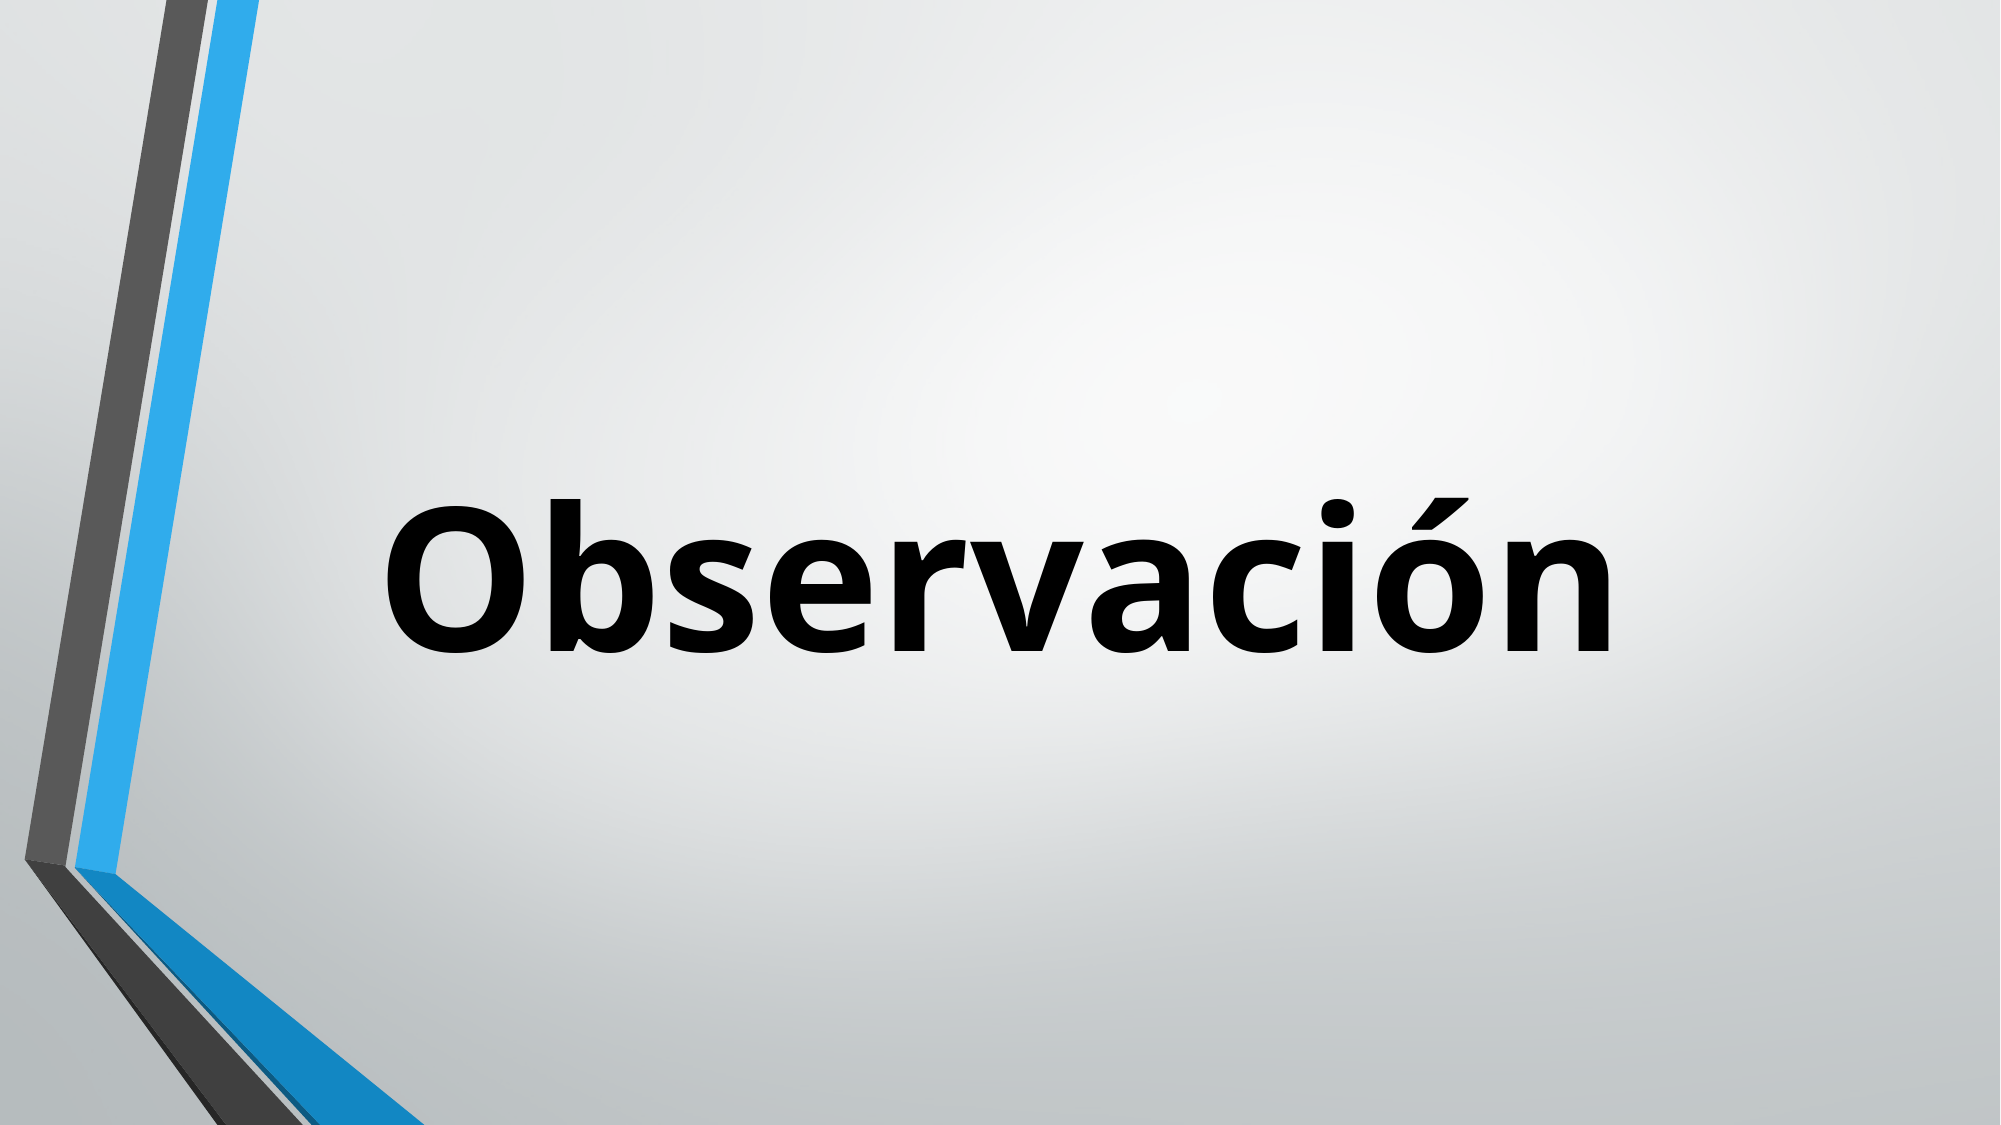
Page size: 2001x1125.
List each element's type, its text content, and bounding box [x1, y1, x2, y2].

title Observación [137, 59, 1863, 1083]
